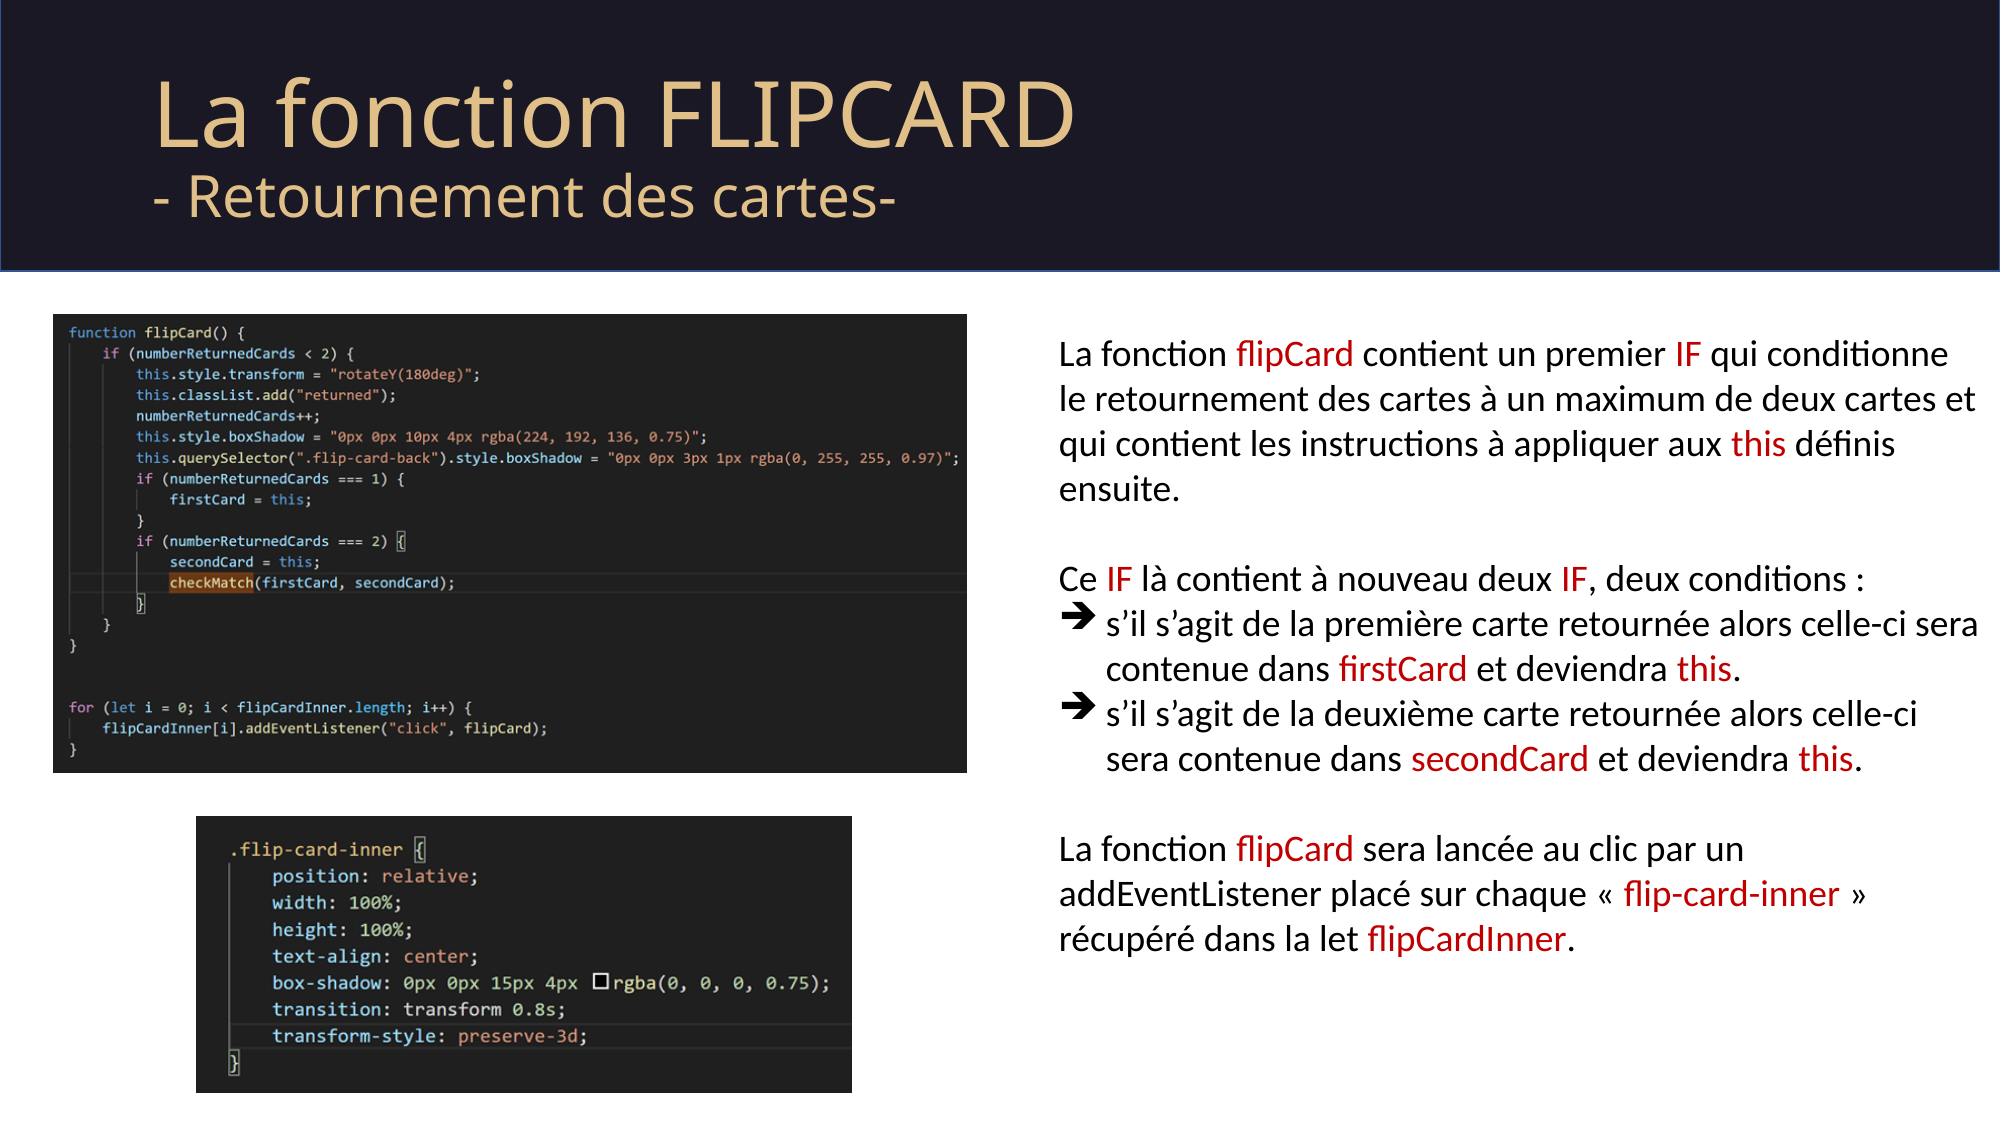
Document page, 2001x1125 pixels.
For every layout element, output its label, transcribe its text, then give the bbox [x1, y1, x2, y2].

text_box La fonction FLIPCARD - Retournement des cartes- [137, 40, 1863, 259]
picture [196, 816, 853, 1094]
picture [53, 314, 968, 773]
text_box La fonction flipCard contient un premier IF qui conditionne le retournement des cartes à un maximum de deux cartes et qui contient les instructions à appliquer aux this définis ensuite. Ce IF là contient à nouveau deux IF, deux conditions : s’il s’agit de la première carte retournée alors celle-ci sera contenue dans firstCard et deviendra this. s’il s’agit de la deuxième carte retournée alors celle-ci sera contenue dans secondCard et deviendra this. La fonction flipCard sera lancée au clic par un addEventListener placé sur chaque « flip-card-inner » récupéré dans la let flipCardInner. [1044, 321, 1999, 1056]
text_box [0, 0, 2000, 272]
